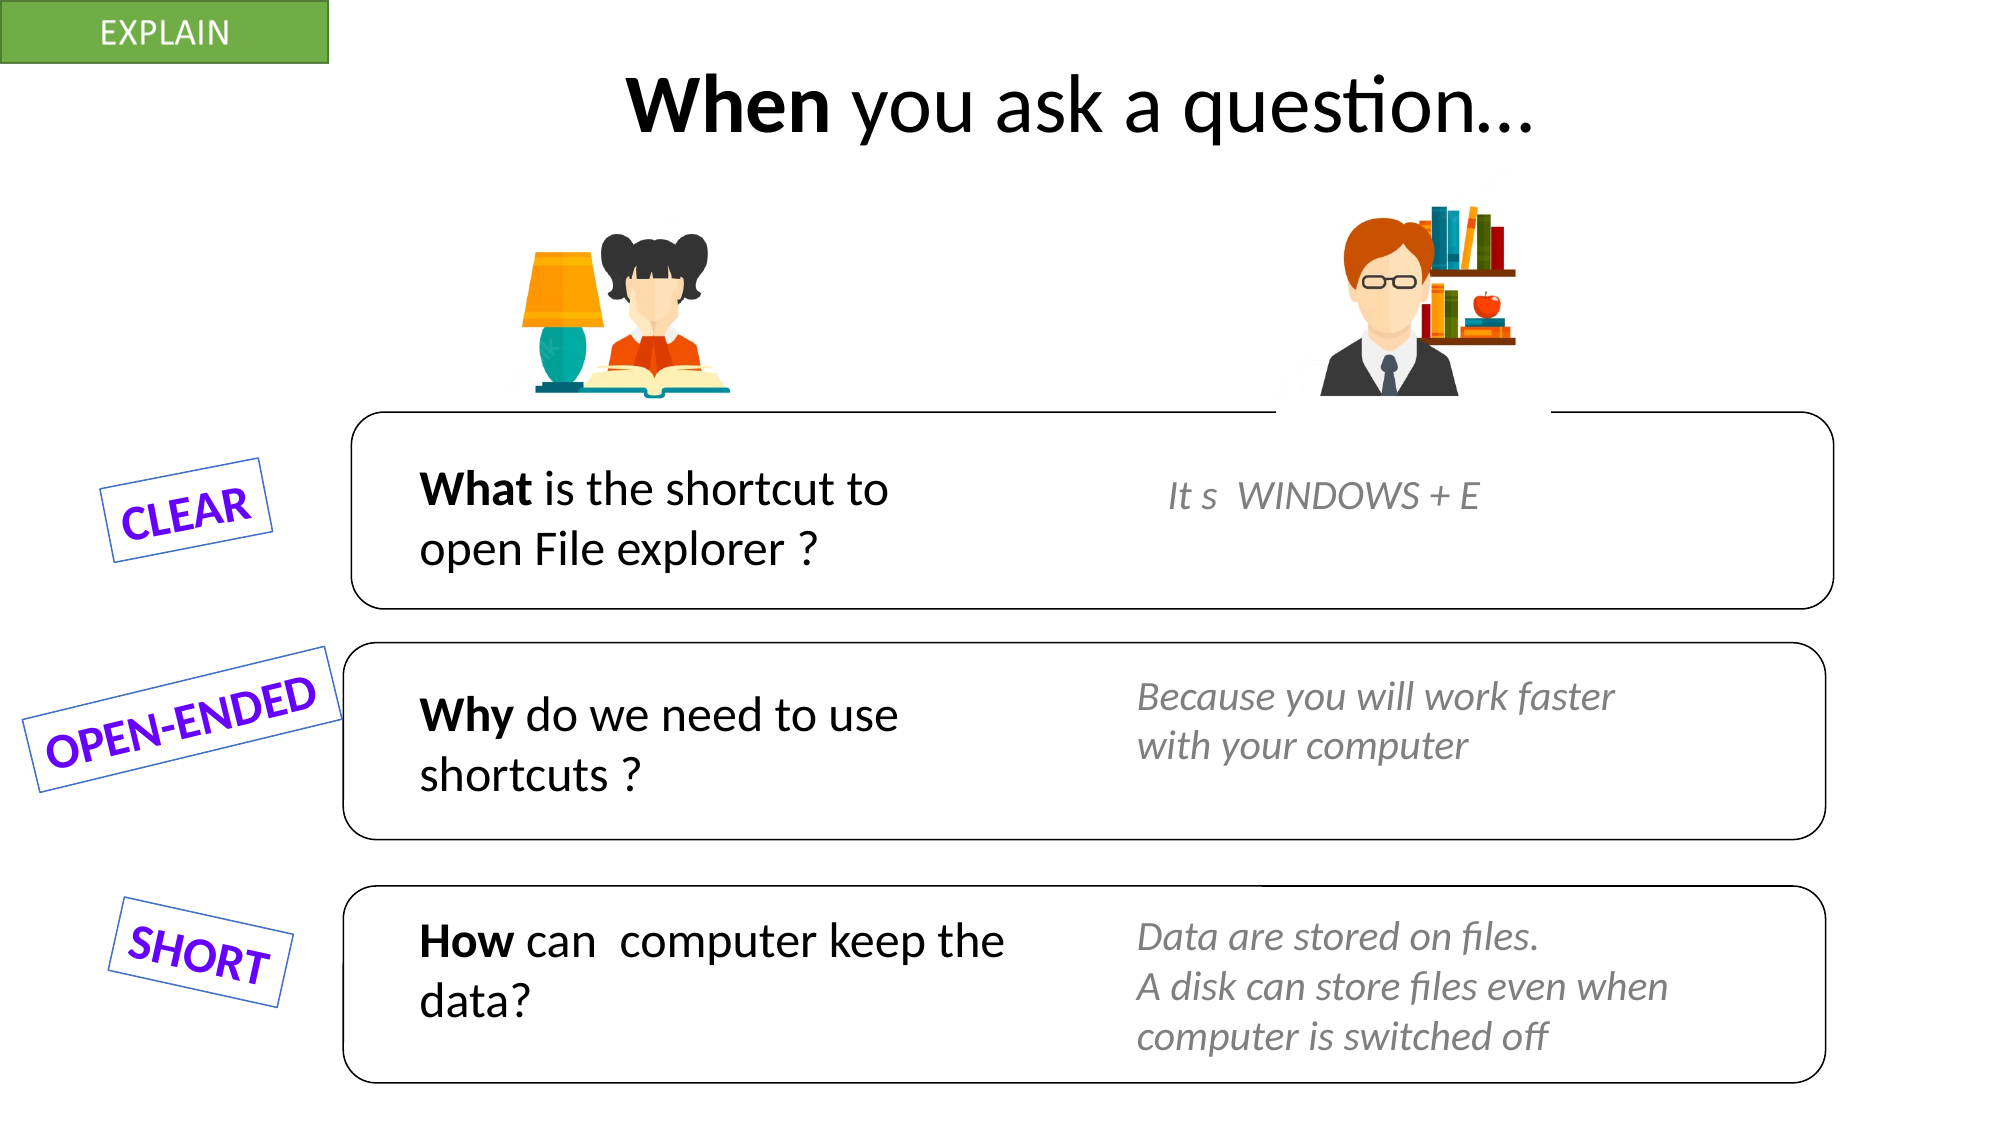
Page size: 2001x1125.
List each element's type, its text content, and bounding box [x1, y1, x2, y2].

text_box [351, 412, 1834, 609]
text_box It s WINDOWS + E [1152, 460, 1675, 526]
text_box CLEAR [99, 457, 273, 563]
text_box When you ask a question… [610, 42, 1575, 157]
text_box Data are stored on files. A disk can store files even when computer is switched off [1121, 901, 1834, 1067]
picture [0, 0, 330, 78]
text_box [343, 885, 1821, 1083]
text_box Because you will work faster with your computer [1121, 660, 1705, 776]
text_box OPEN-ENDED [22, 646, 343, 793]
picture [501, 212, 760, 425]
text_box [343, 642, 1826, 840]
picture [1276, 168, 1551, 417]
text_box SHORT [108, 896, 294, 1008]
